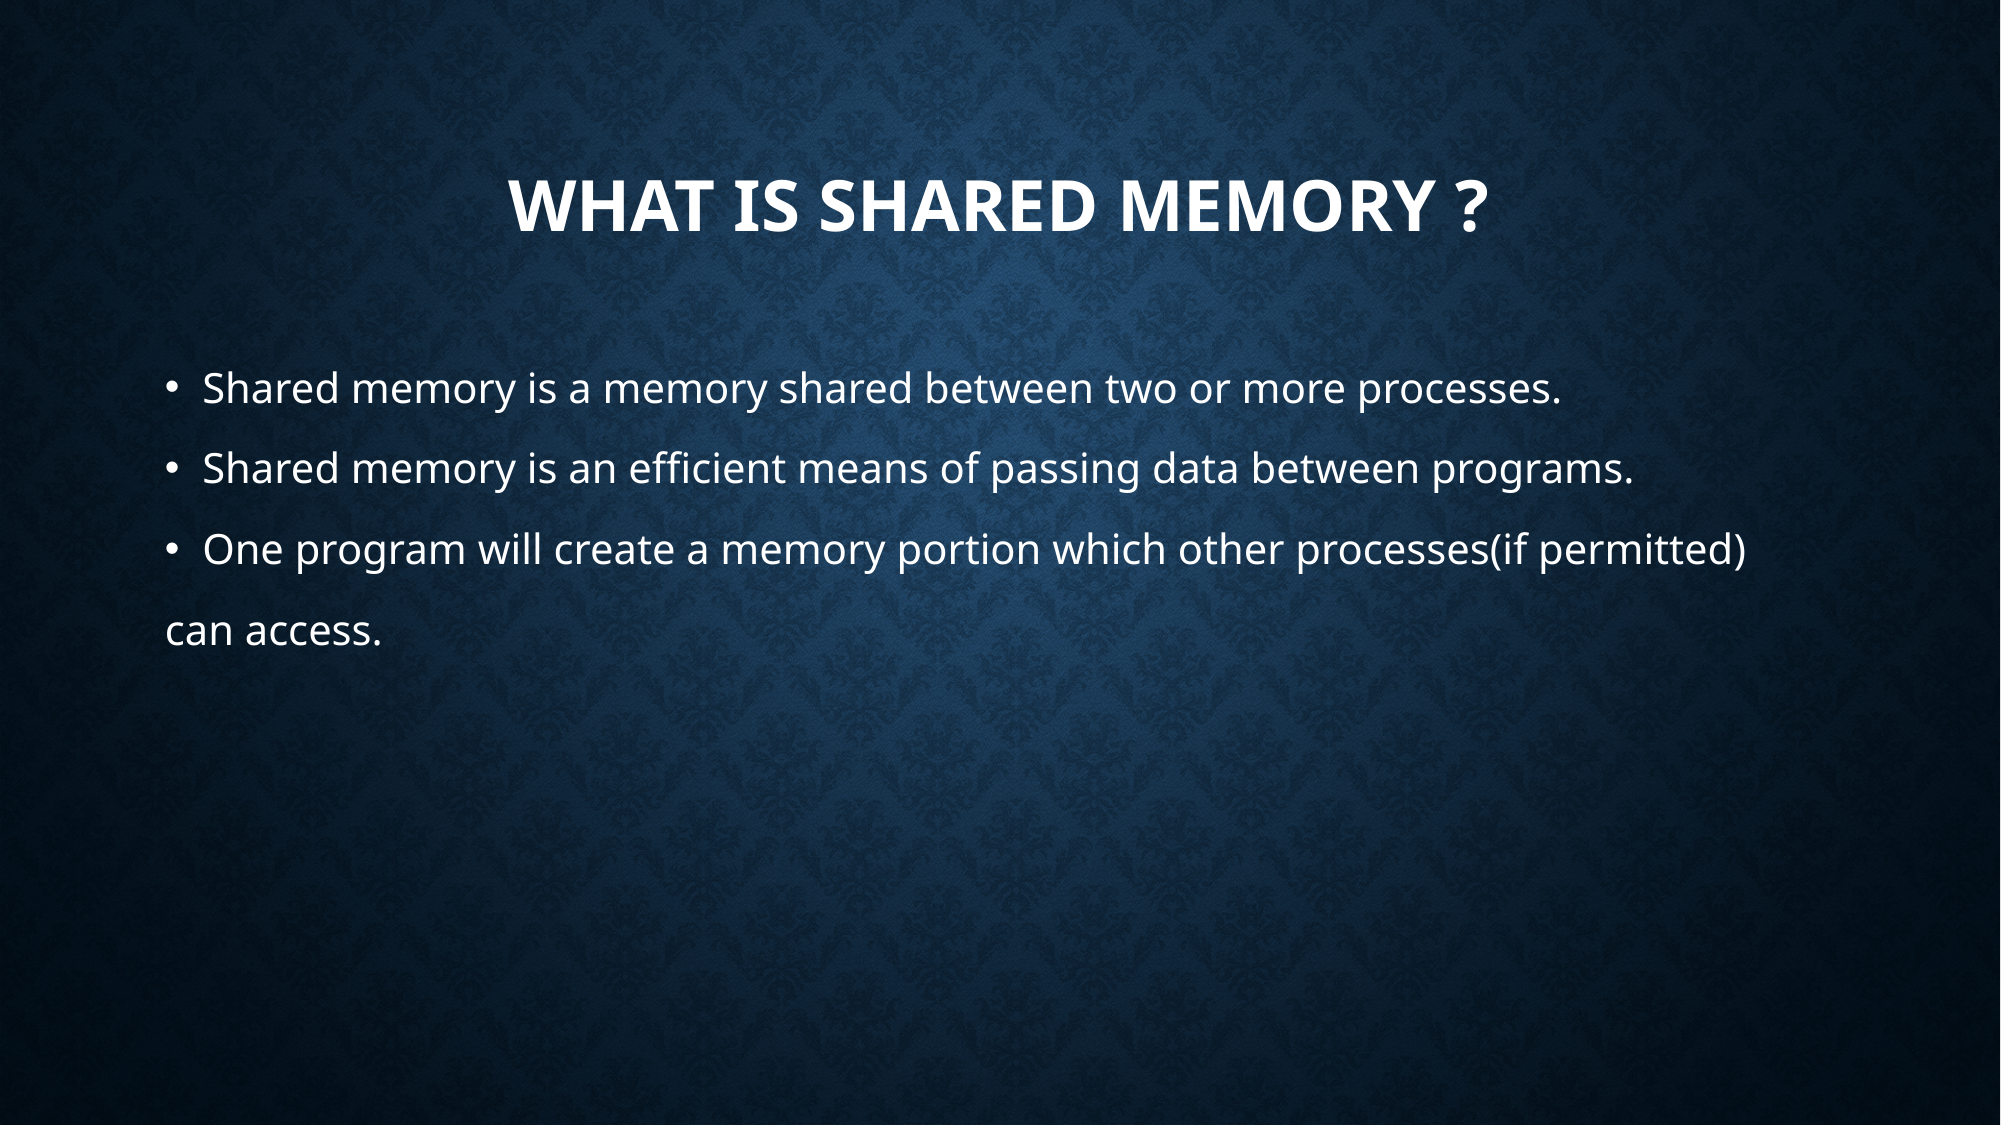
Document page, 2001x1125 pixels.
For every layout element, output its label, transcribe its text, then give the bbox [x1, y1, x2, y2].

title WHAT IS SHARED MEMORY ? [149, 99, 1849, 318]
list Shared memory is a memory shared between two or more processes. Shared memory is an efficient means of passing data between programs. One program will create a memory portion which other processes(if permitted) can access. [149, 343, 1849, 950]
picture [0, 0, 2001, 1125]
